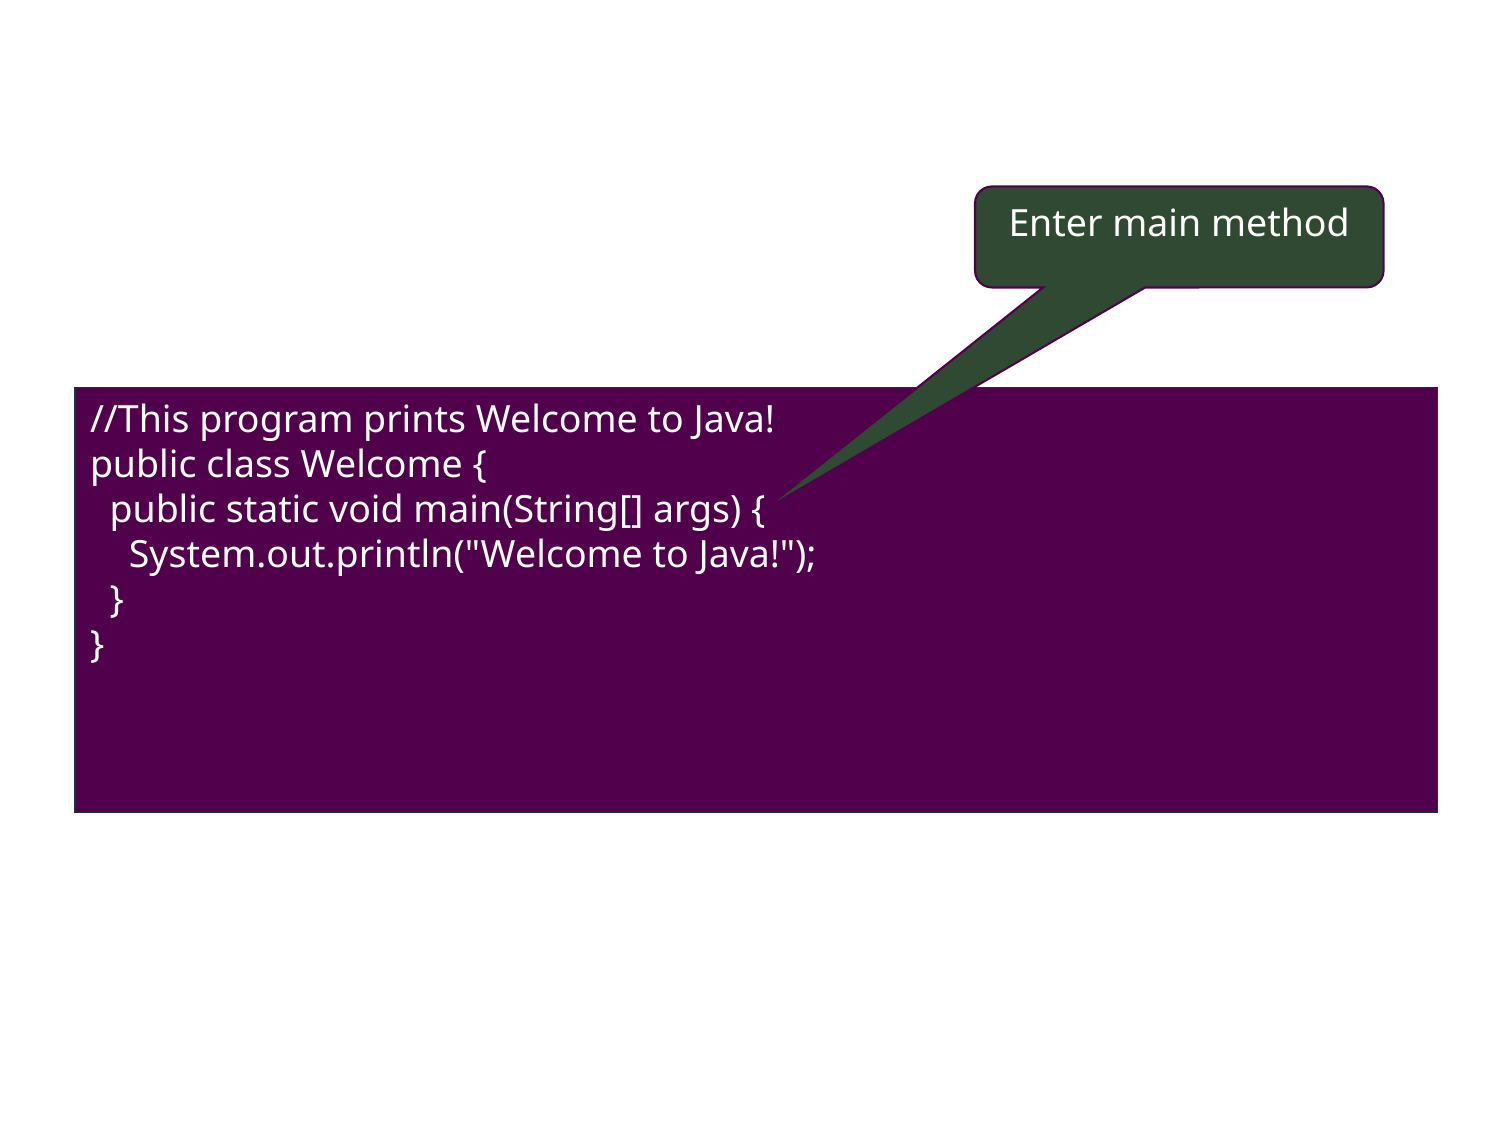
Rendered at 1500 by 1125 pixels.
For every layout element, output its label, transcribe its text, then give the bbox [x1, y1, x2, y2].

title Trace a Program Execution [74, 76, 1426, 225]
text_box //This program prints Welcome to Java! public class Welcome { public static void main(String[] args) { System.out.println("Welcome to Java!"); } } [74, 387, 1438, 813]
text_box Enter main method [762, 186, 1384, 511]
